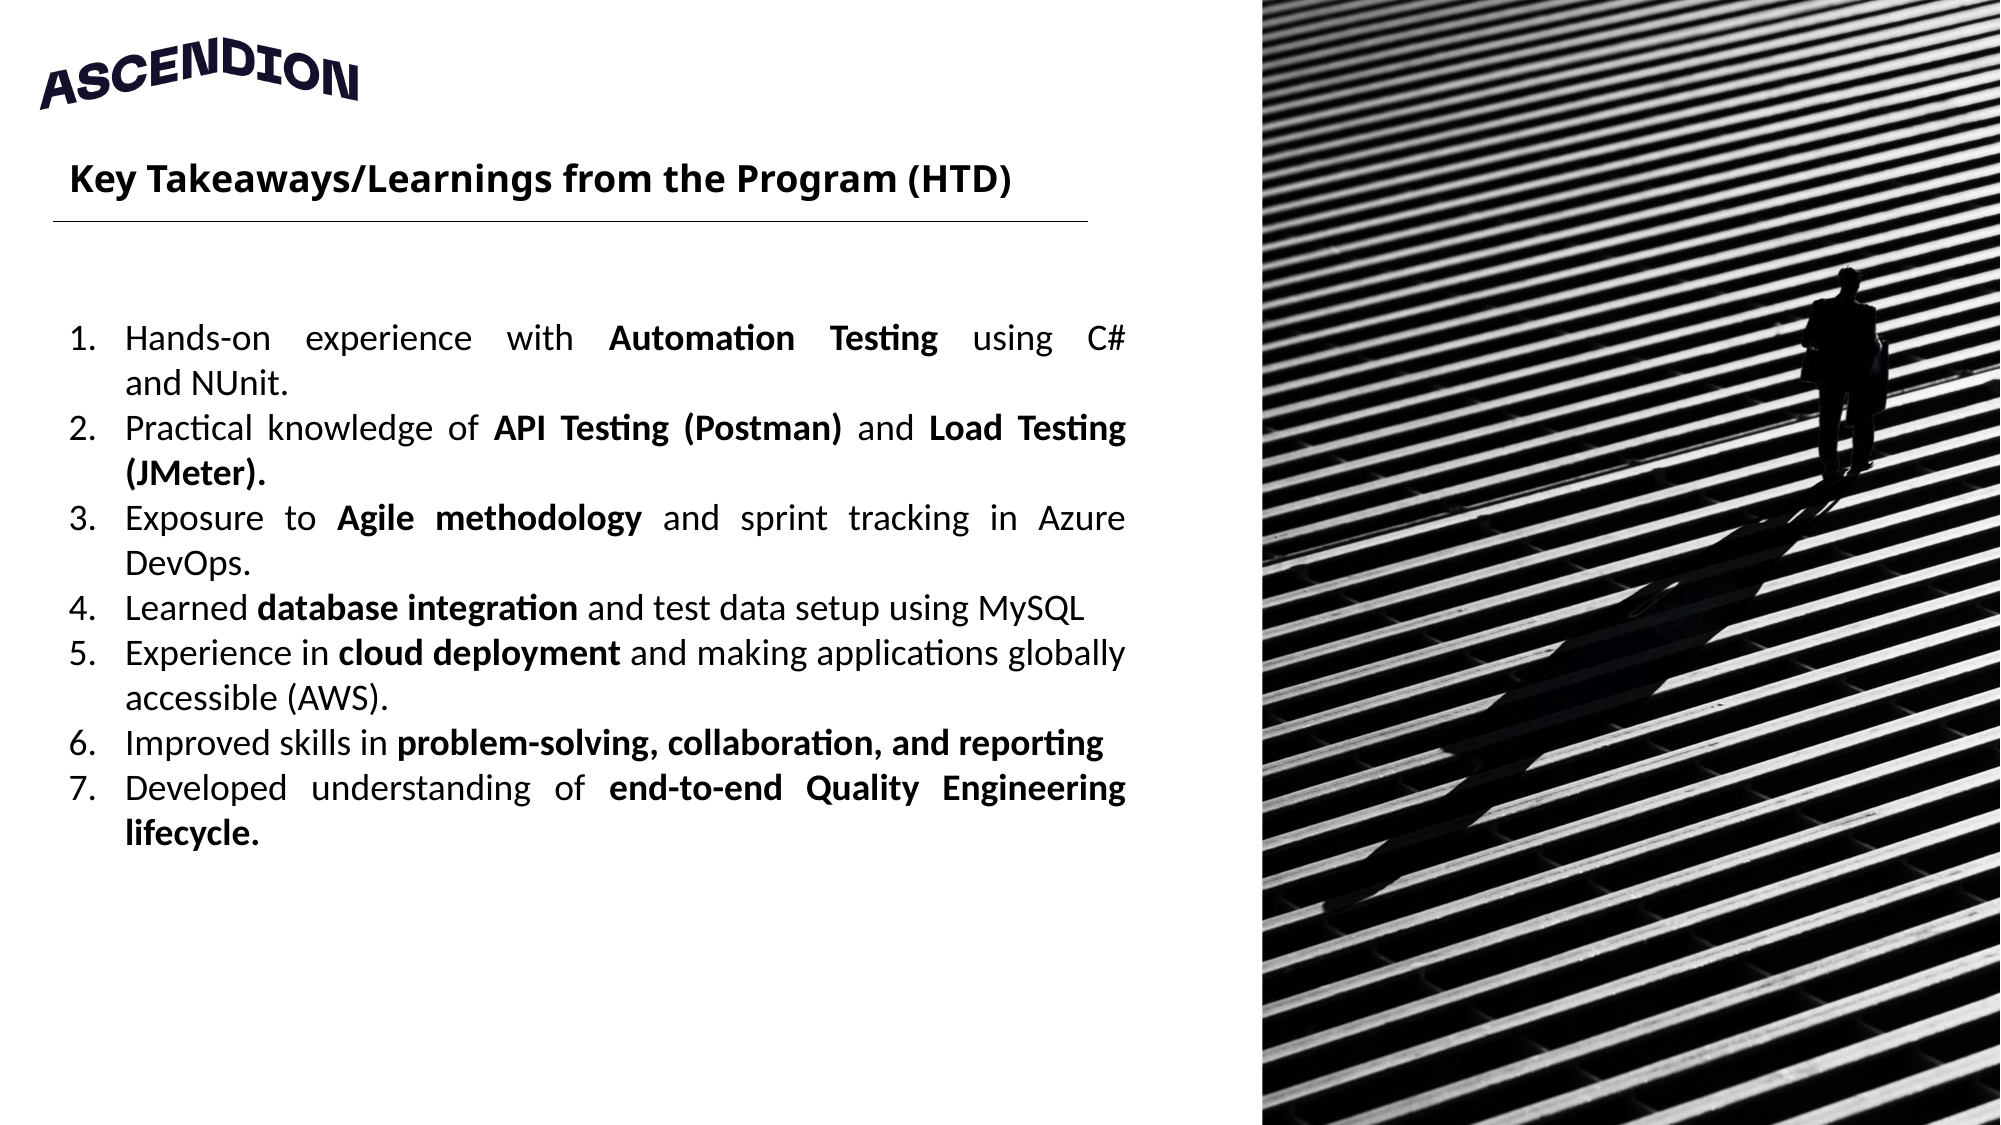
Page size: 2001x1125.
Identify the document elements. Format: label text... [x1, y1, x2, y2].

text_box Hands-on experience with Automation Testing using C# and NUnit. Practical knowledge of API Testing (Postman) and Load Testing (JMeter). Exposure to Agile methodology and sprint tracking in Azure DevOps. Learned database integration and test data setup using MySQL Experience in cloud deployment and making applications globally accessible (AWS). Improved skills in problem-solving, collaboration, and reporting Developed understanding of end-to-end Quality Engineering lifecycle. [53, 305, 1142, 968]
picture [1, 0, 396, 148]
picture [1262, 0, 2000, 1125]
text_box Key Takeaways/Learnings from the Program (HTD) [54, 147, 1209, 207]
